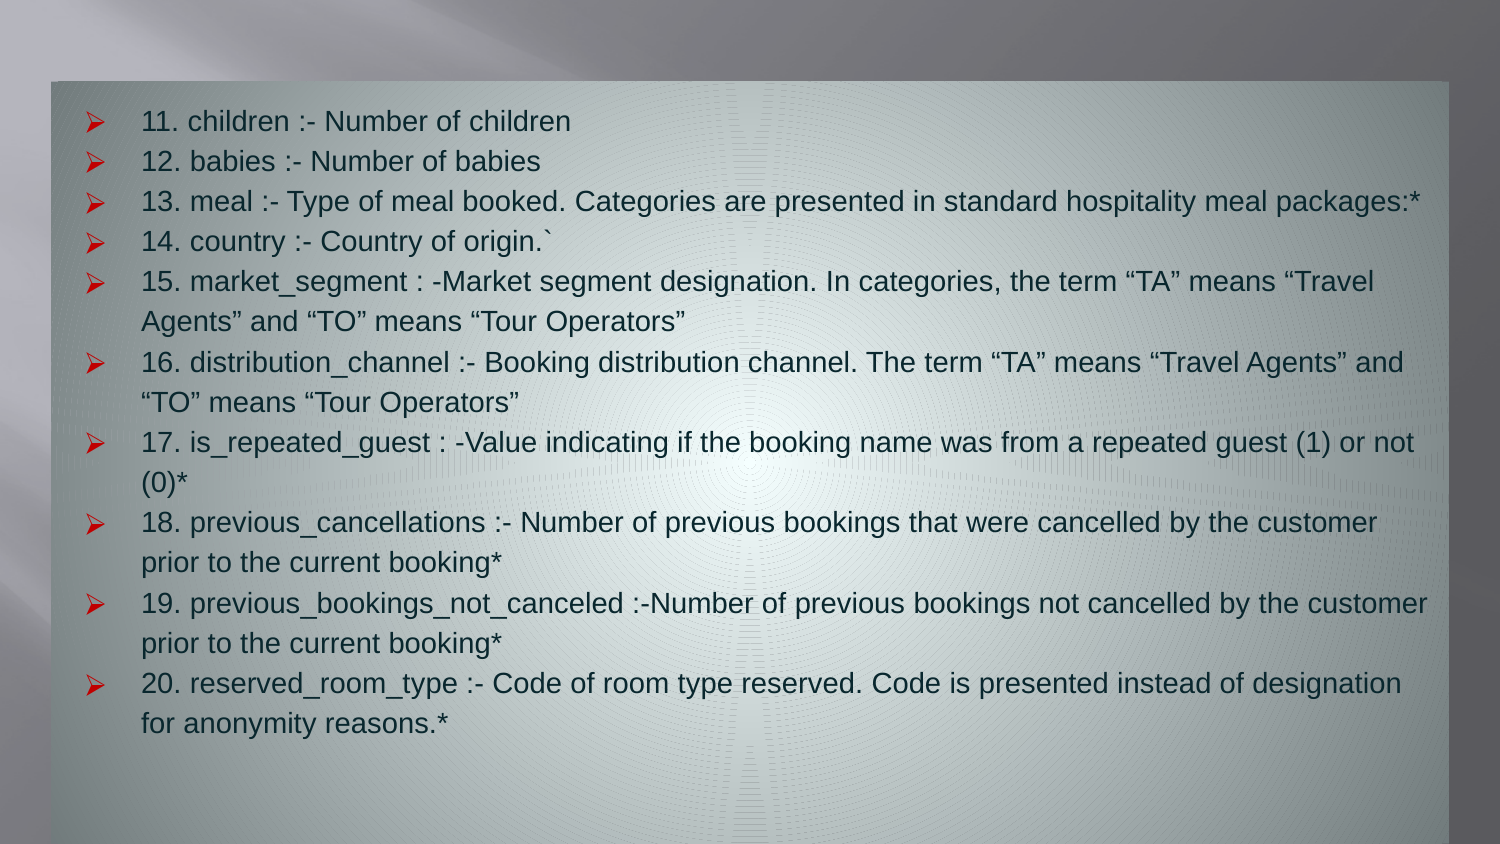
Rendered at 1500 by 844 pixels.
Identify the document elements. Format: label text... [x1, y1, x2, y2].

list 11. children :- Number of children 12. babies :- Number of babies 13. meal :- Type of meal booked. Categories are presented in standard hospitality meal packages:* 14. country :- Country of origin.` 15. market_segment : -Market segment designation. In categories, the term “TA” means “Travel Agents” and “TO” means “Tour Operators” 16. distribution_channel :- Booking distribution channel. The term “TA” means “Travel Agents” and “TO” means “Tour Operators” 17. is_repeated_guest : -Value indicating if the booking name was from a repeated guest (1) or not (0)* 18. previous_cancellations :- Number of previous bookings that were cancelled by the customer prior to the current booking* 19. previous_bookings_not_canceled :-Number of previous bookings not cancelled by the customer prior to the current booking* 20. reserved_room_type :- Code of room type reserved. Code is presented instead of designation for anonymity reasons.* [51, 81, 1449, 844]
